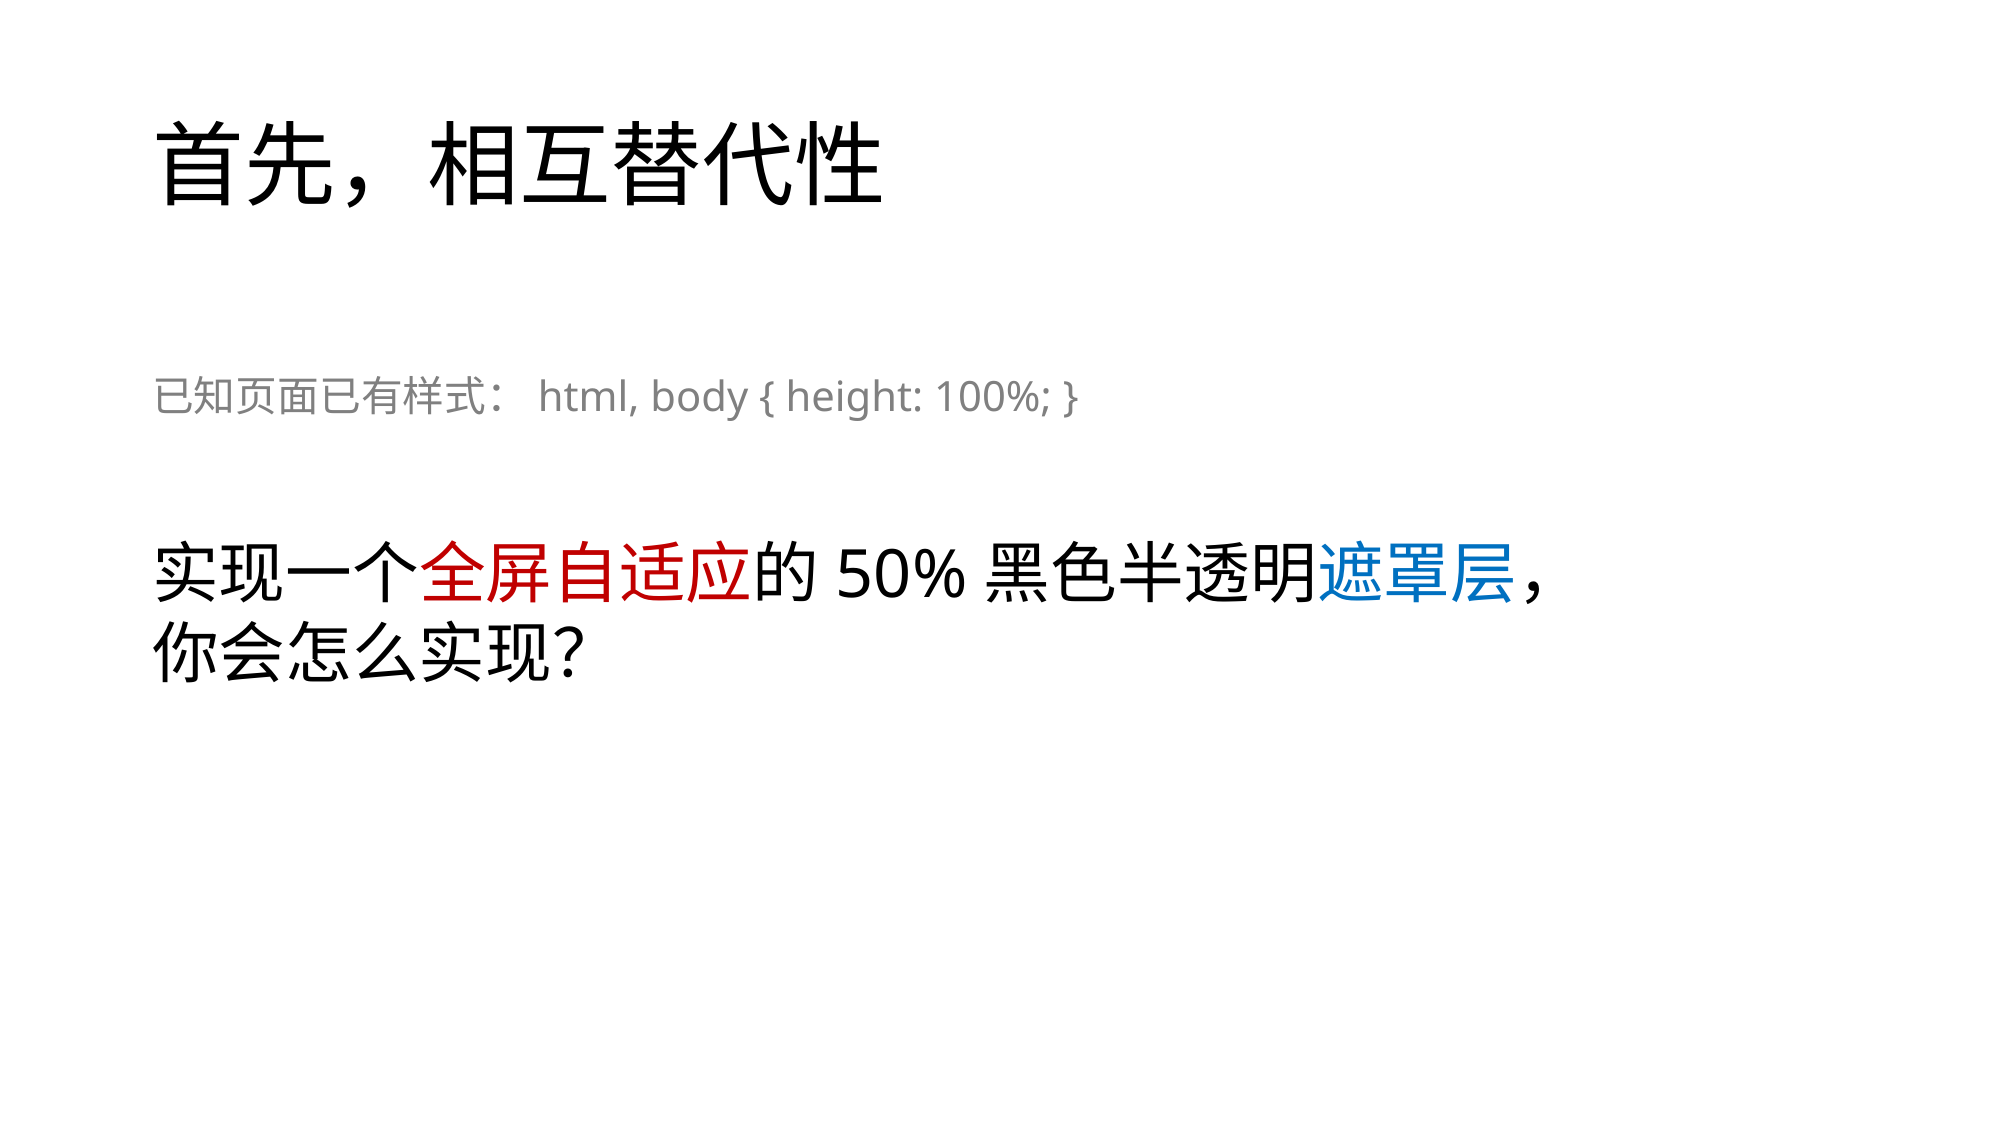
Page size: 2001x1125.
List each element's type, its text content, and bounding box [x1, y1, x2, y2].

text_box 实现一个全屏自适应的50%黑色半透明遮罩层，你会怎么实现？ [137, 523, 1550, 698]
title 首先，相互替代性 [137, 59, 1863, 278]
text_box 已知页面已有样式：html, body { height: 100%; } [137, 362, 1236, 427]
